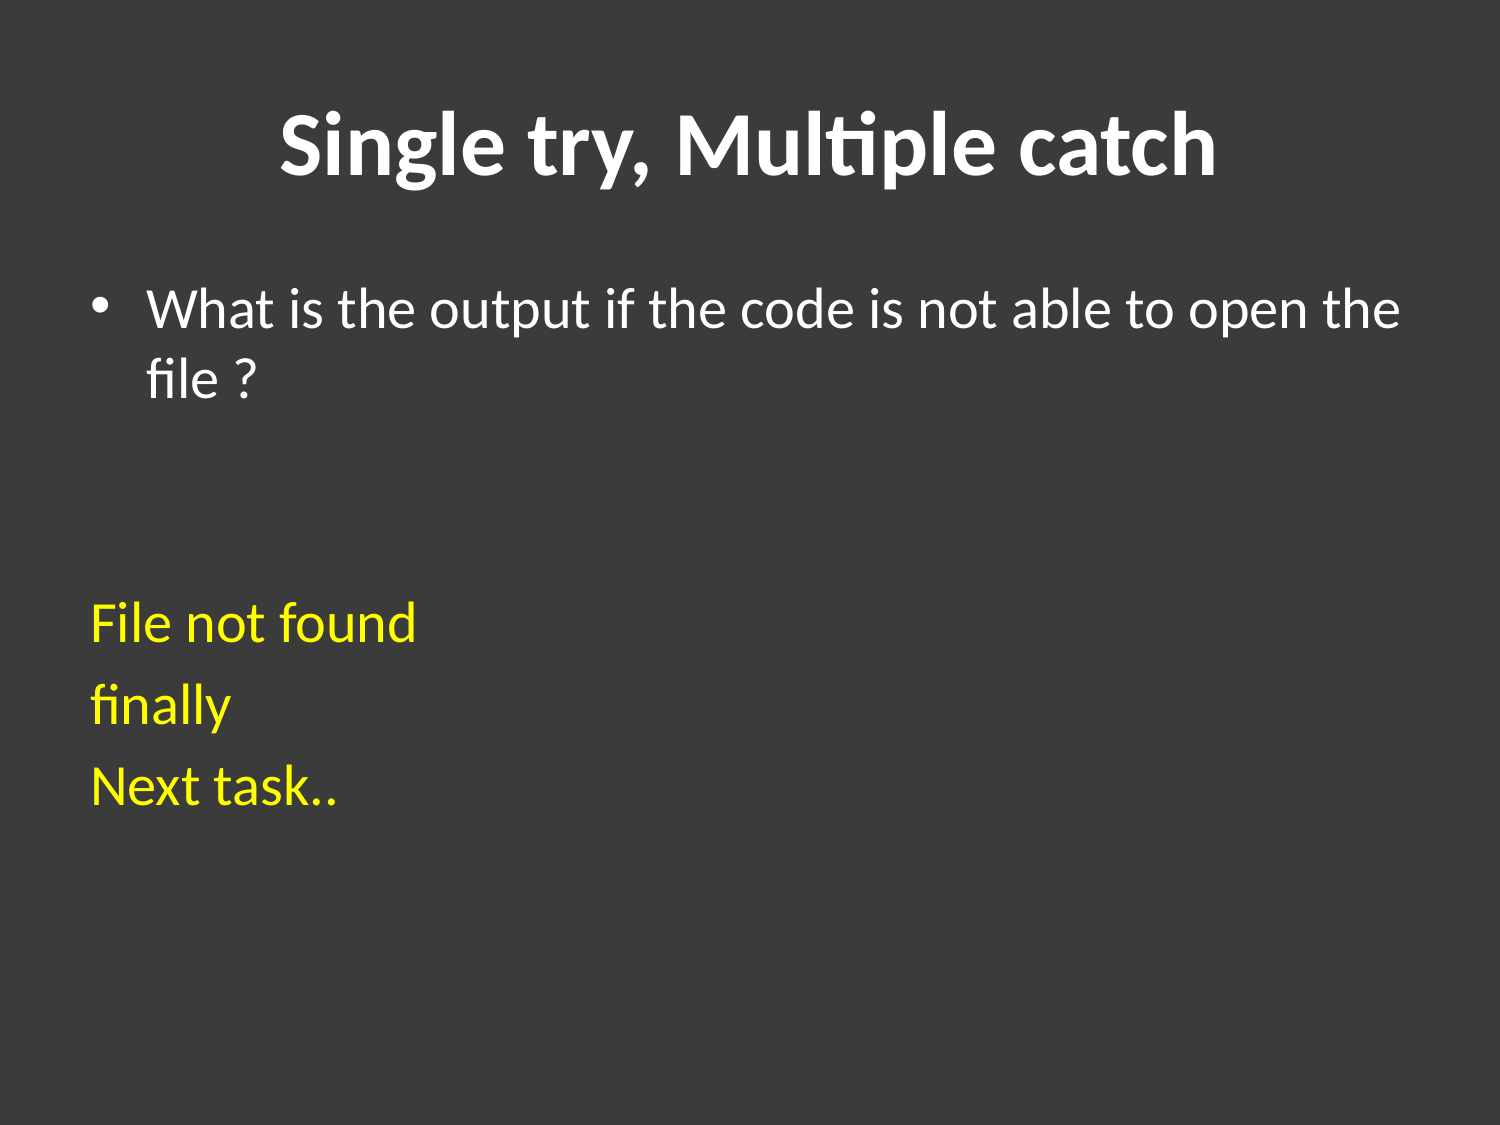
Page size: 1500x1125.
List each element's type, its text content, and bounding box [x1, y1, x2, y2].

list What is the output if the code is not able to open the file ? File not found finally Next task.. [75, 262, 1425, 1005]
title Single try, Multiple catch [75, 45, 1425, 233]
